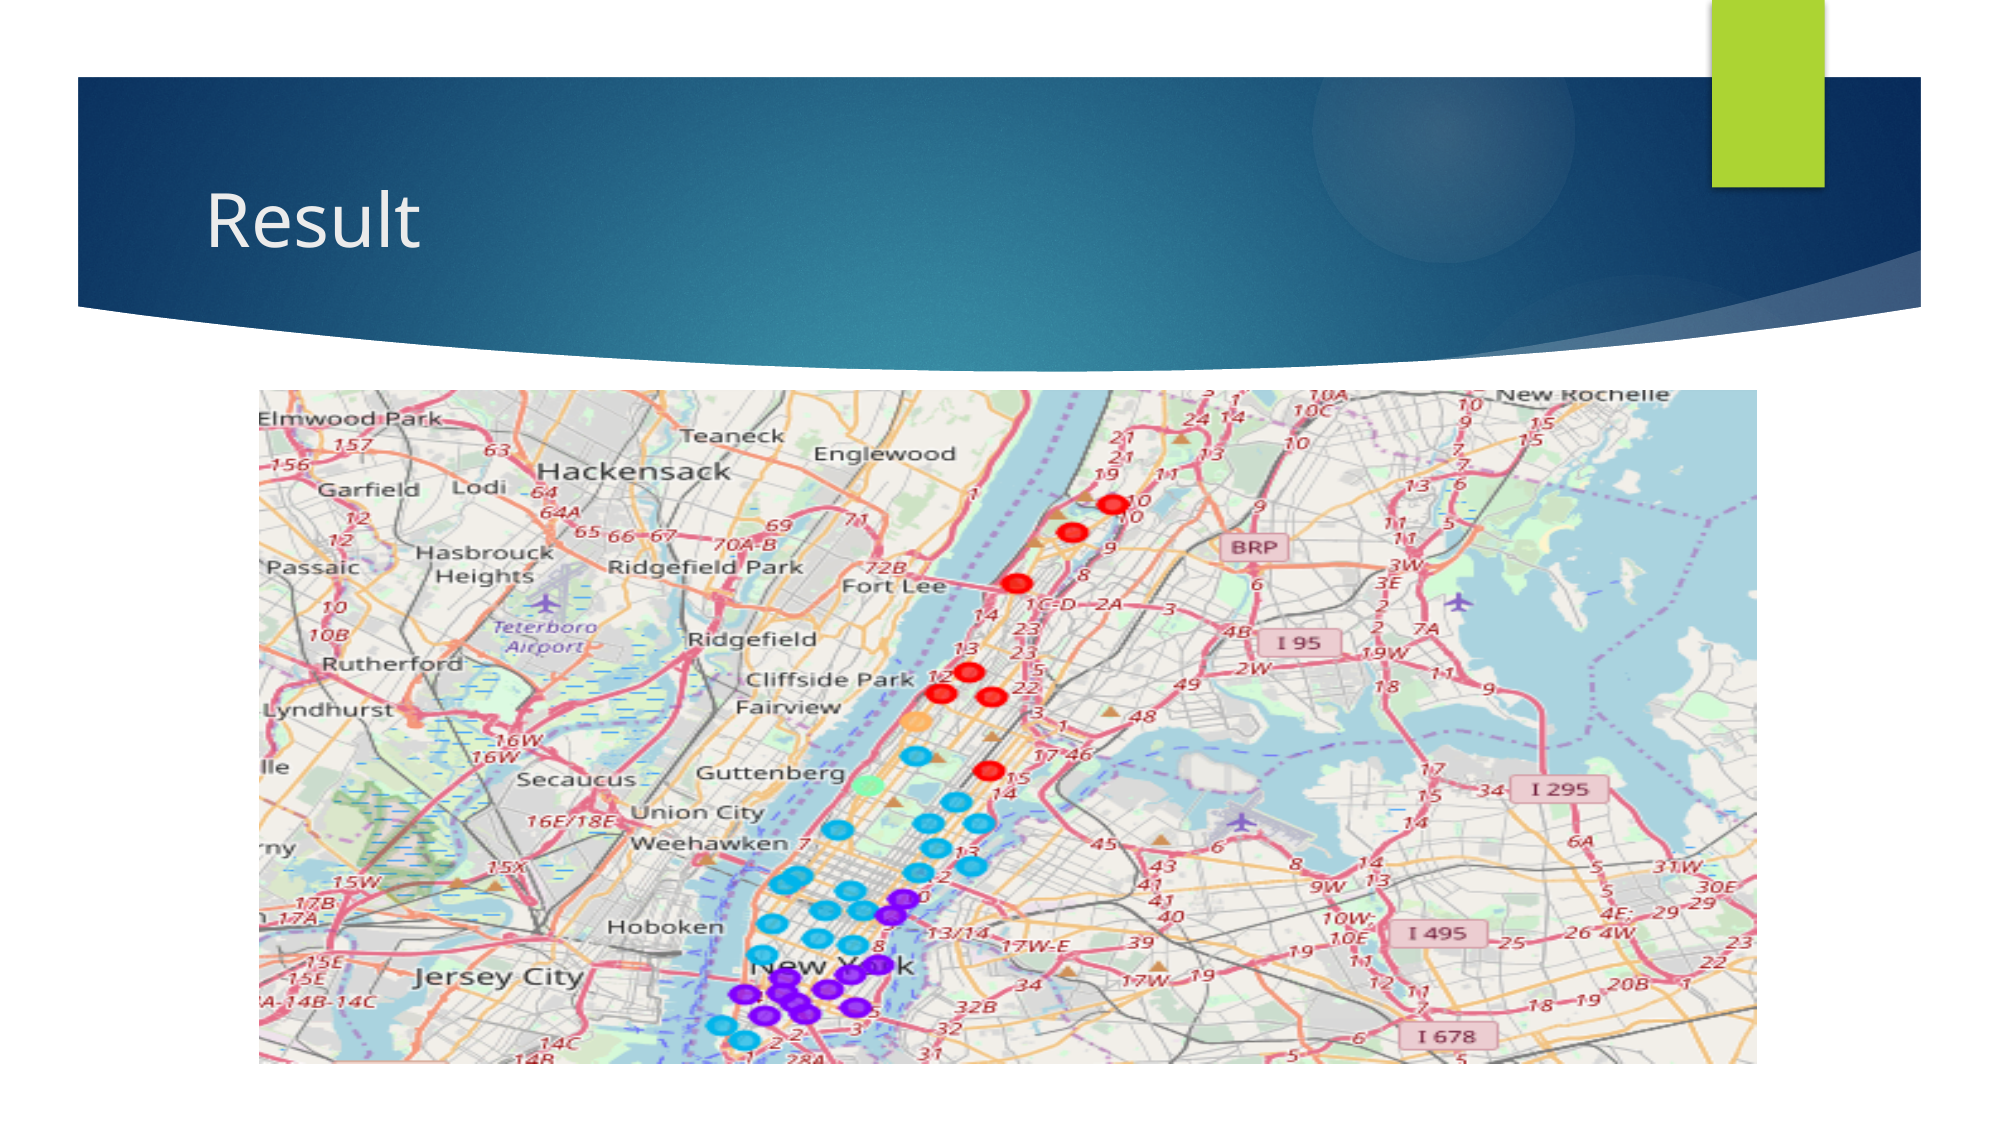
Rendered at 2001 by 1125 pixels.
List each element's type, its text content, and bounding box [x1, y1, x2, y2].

title Result [189, 159, 1627, 276]
picture [258, 390, 1757, 1065]
